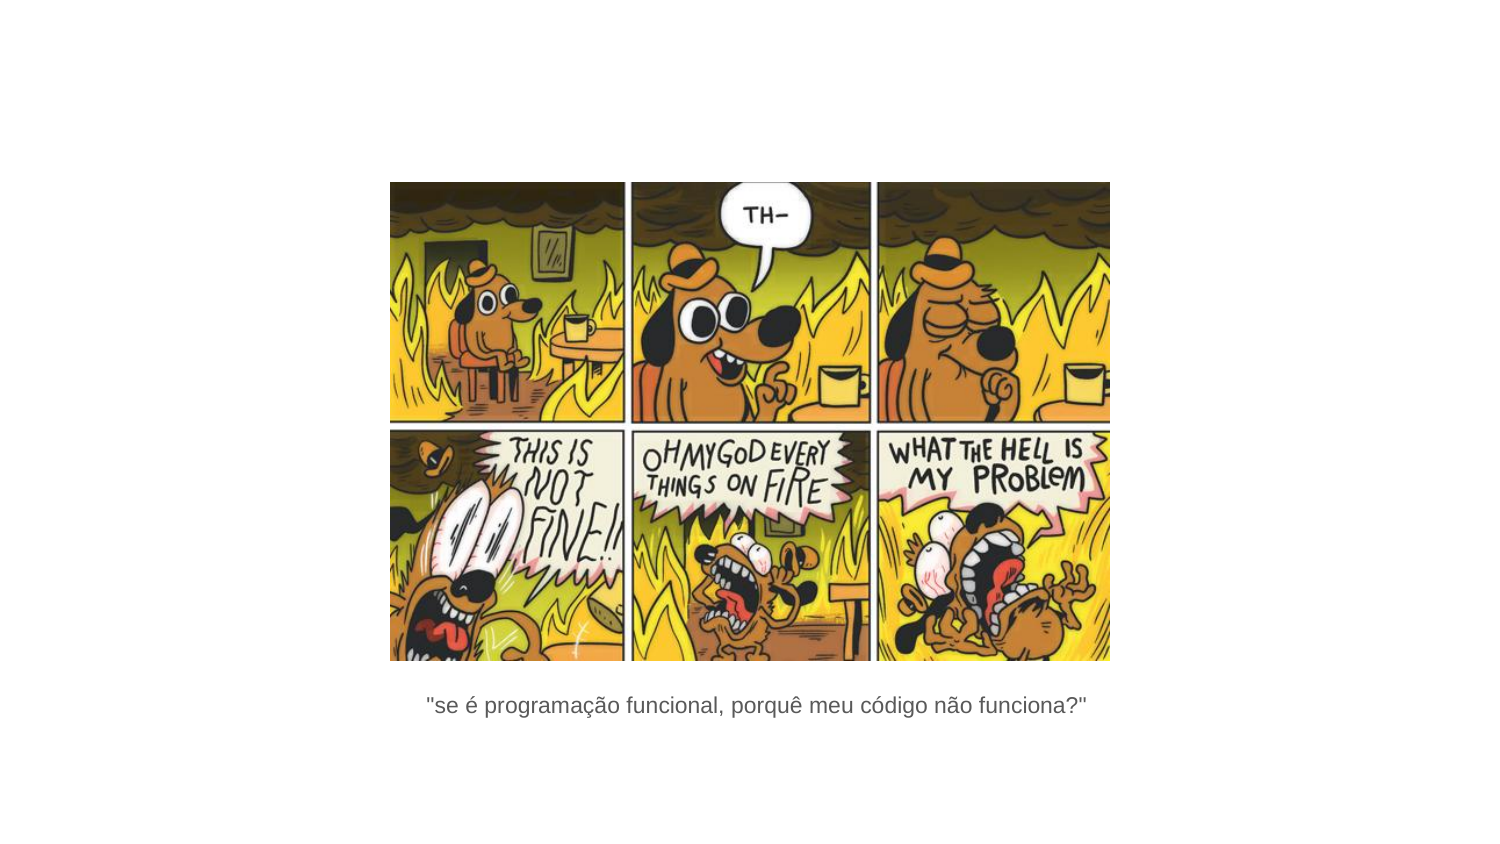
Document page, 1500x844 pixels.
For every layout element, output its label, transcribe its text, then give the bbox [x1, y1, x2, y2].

picture [390, 182, 1110, 661]
text_box "se é programação funcional, porquê meu código não funciona?" [58, 673, 1456, 732]
